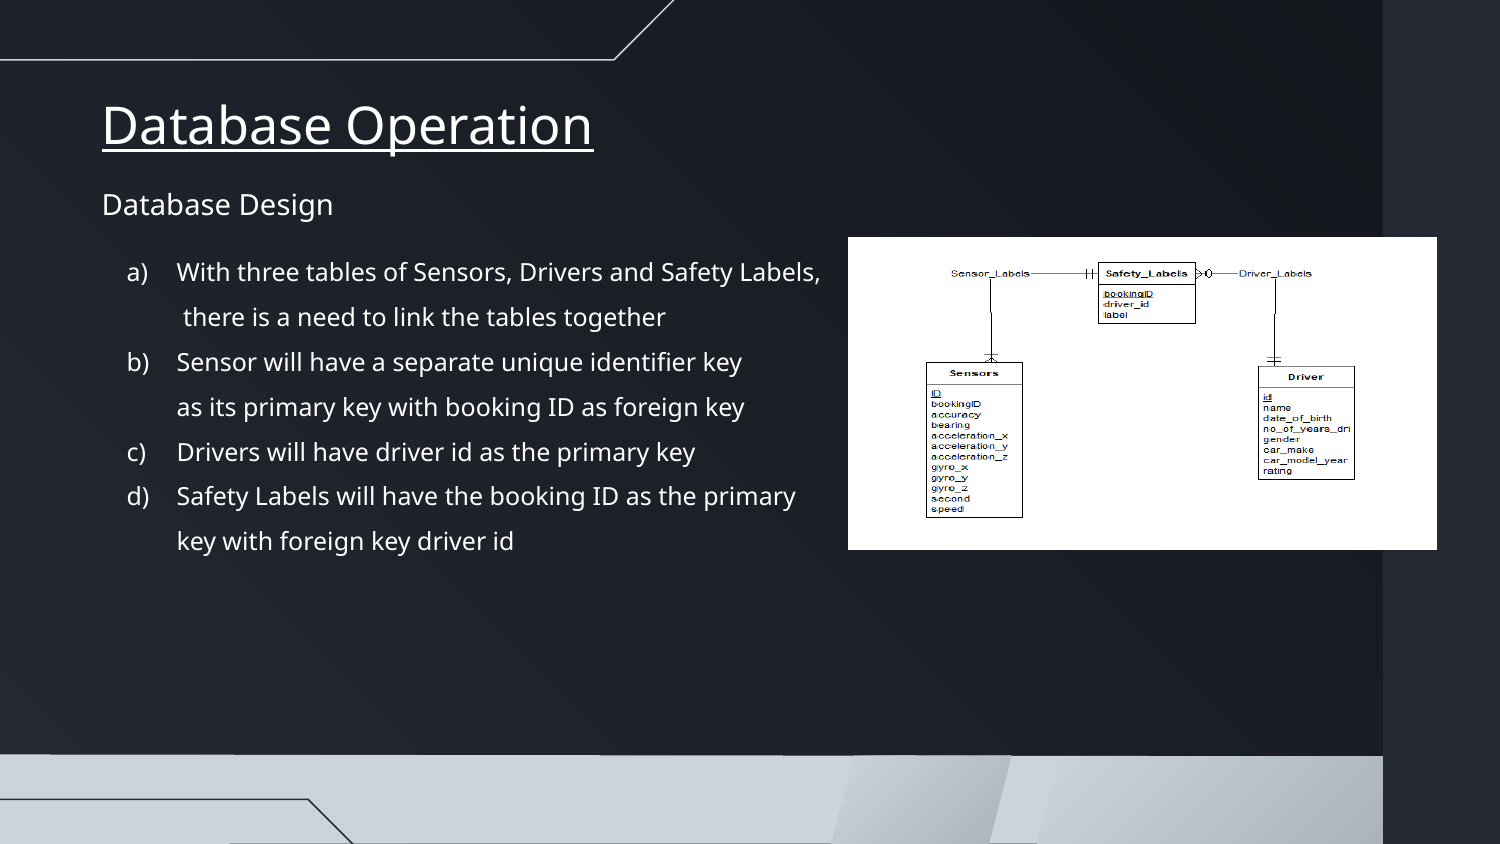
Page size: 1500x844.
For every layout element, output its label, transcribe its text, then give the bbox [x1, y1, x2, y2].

text_box Database Operation [86, 46, 849, 149]
text_box Database Design With three tables of Sensors, Drivers and Safety Labels, there is a need to link the tables together Sensor will have a separate unique identifier key as its primary key with booking ID as foreign key Drivers will have driver id as the primary key Safety Labels will have the booking ID as the primary key with foreign key driver id [86, 153, 1353, 577]
picture [848, 237, 1437, 550]
